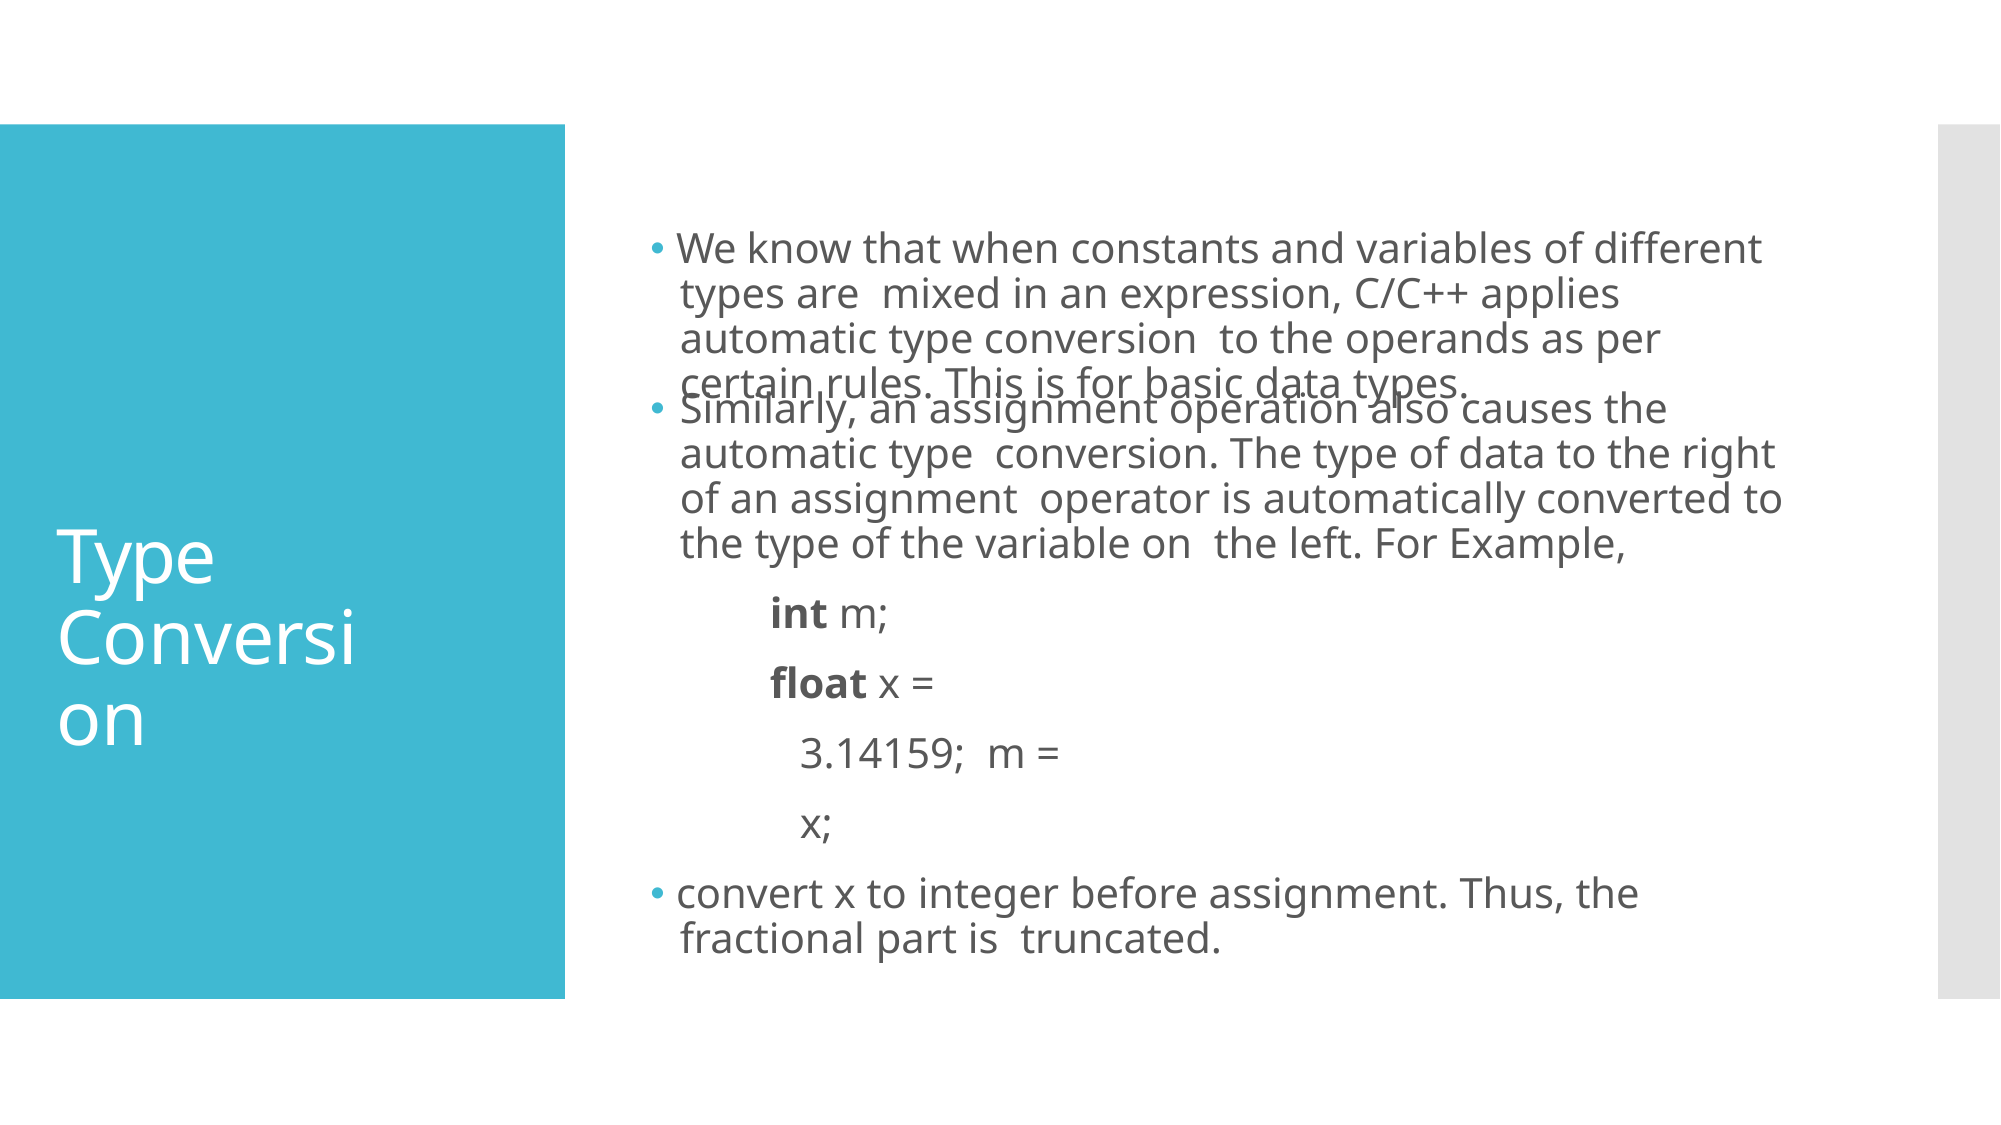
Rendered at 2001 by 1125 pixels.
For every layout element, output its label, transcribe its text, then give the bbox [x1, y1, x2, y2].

text_box Type Conversion [54, 505, 396, 761]
title 🞄 We know that when constants and variables of different types are mixed in an expression, C/C++ applies automatic type conversion to the operands as per certain rules. This is for basic data types. [647, 219, 1803, 379]
text_box 🞄 Similarly, an assignment operation also causes the automatic type conversion. The type of data to the right of an assignment operator is automatically converted to the type of the variable on the left. For Example, int m; float x = 3.14159; m = x; 🞄 convert x to integer before assignment. Thus, the fractional part is truncated. [647, 379, 1813, 963]
